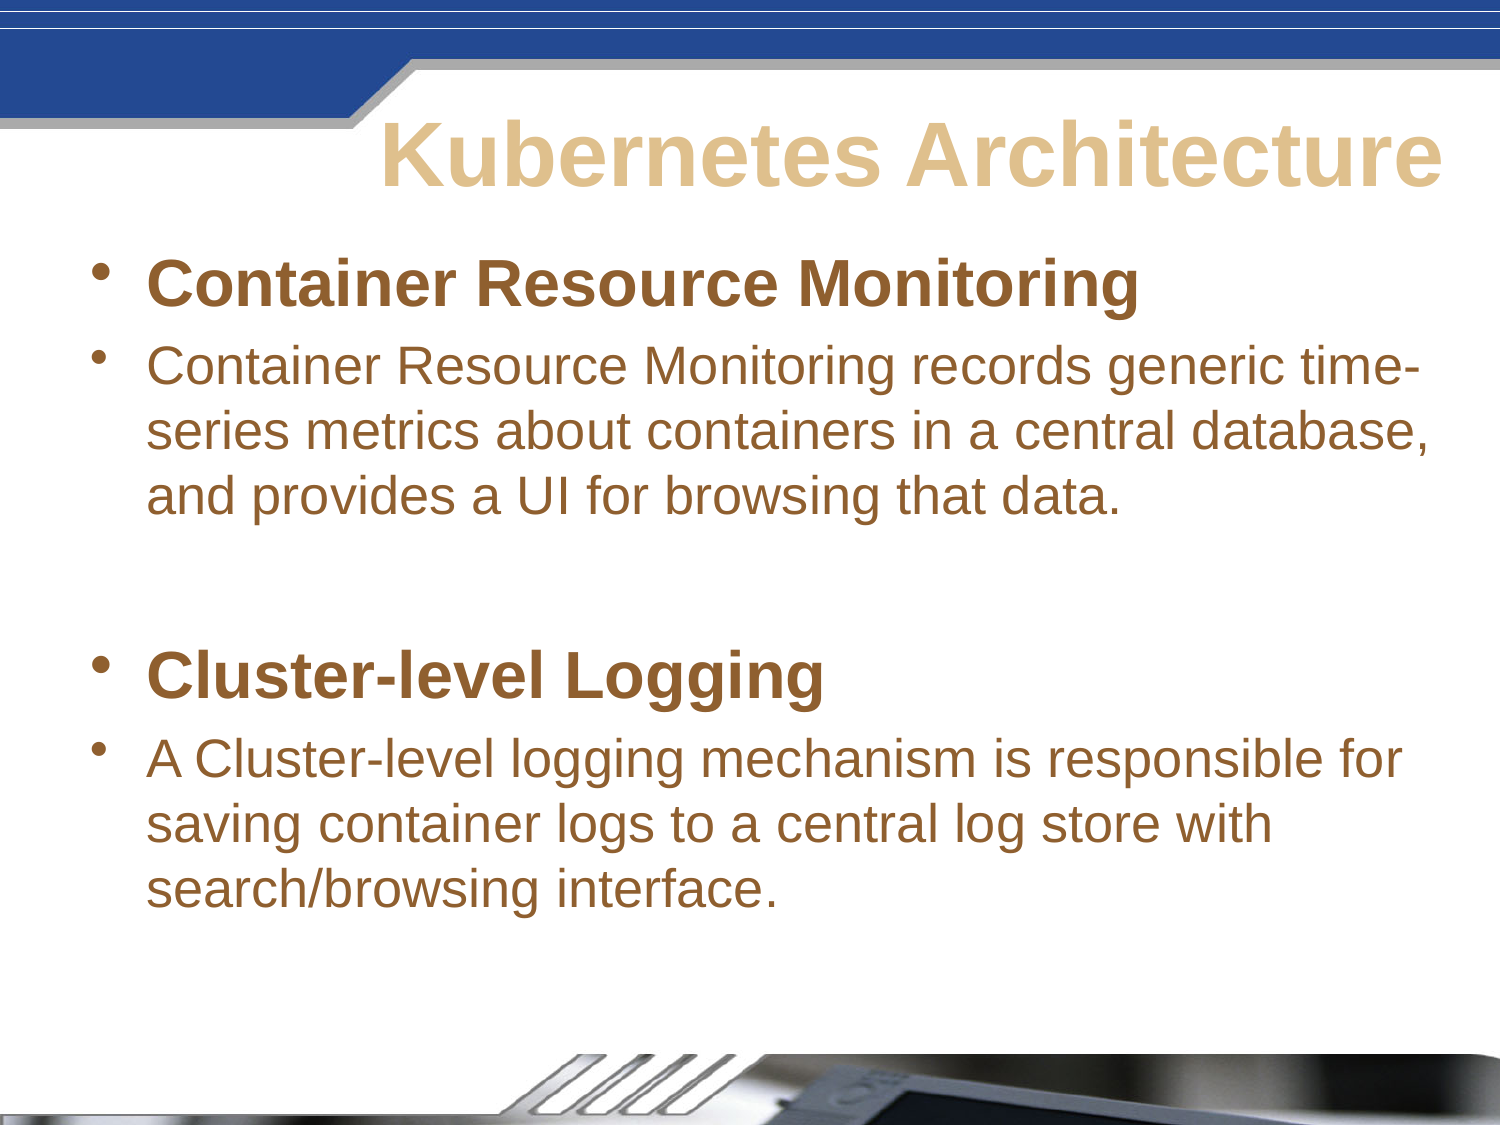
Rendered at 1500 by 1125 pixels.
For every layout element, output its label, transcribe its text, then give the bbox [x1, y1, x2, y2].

picture [0, 0, 1500, 1125]
title Kubernetes Architecture [74, 66, 1470, 233]
list Container Resource Monitoring Container Resource Monitoring records generic time-series metrics about containers in a central database, and provides a UI for browsing that data. Cluster-level Logging A Cluster-level logging mechanism is responsible for saving container logs to a central log store with search/browsing interface. [74, 232, 1451, 1006]
